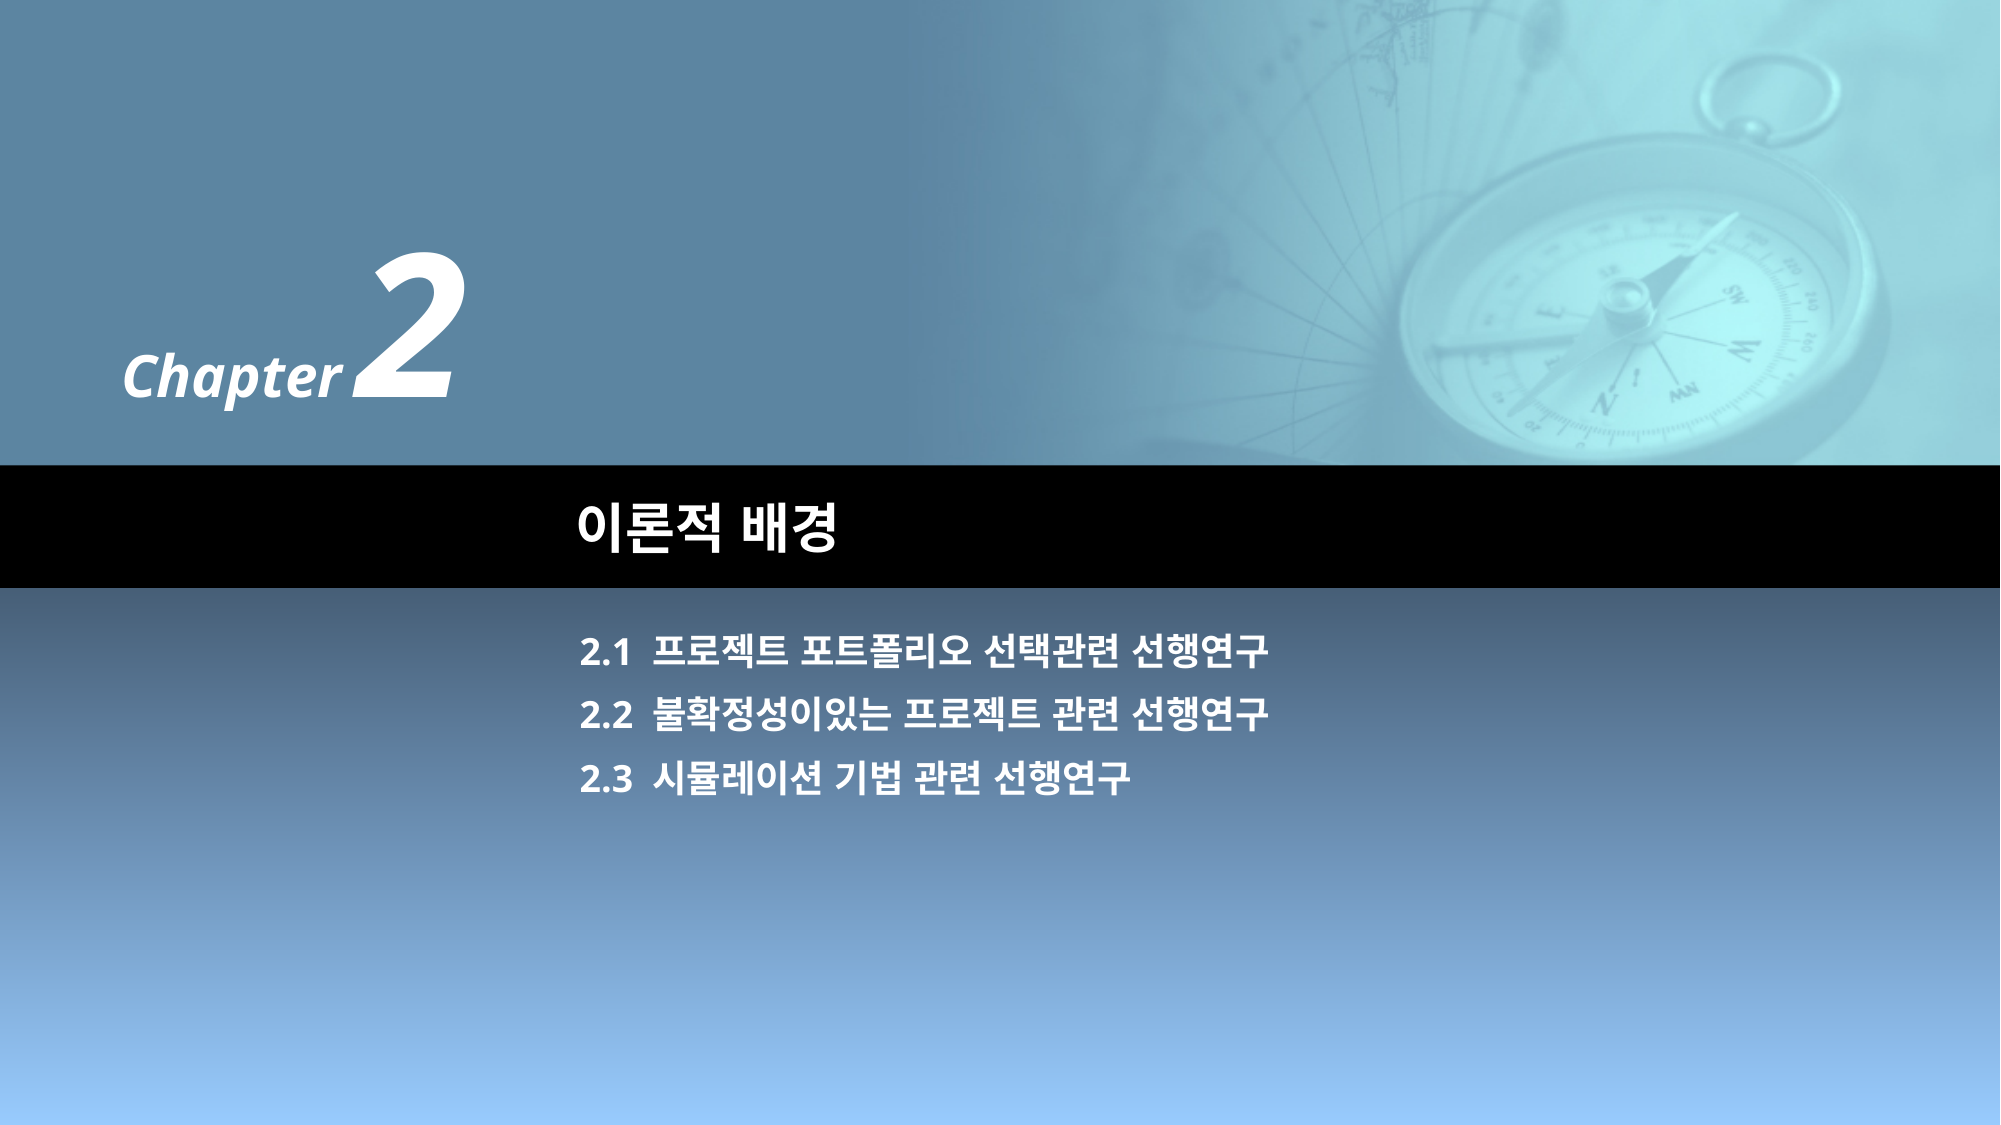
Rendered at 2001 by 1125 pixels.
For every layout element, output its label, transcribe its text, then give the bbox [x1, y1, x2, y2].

picture [0, 0, 2000, 626]
text_box [0, 626, 2000, 1125]
text_box 2.1 프로젝트 포트폴리오 선택관련 선행연구 2.2 불확정성이있는 프로젝트 관련 선행연구 2.3 시뮬레이션 기법 관련 선행연구 [532, 626, 1422, 808]
